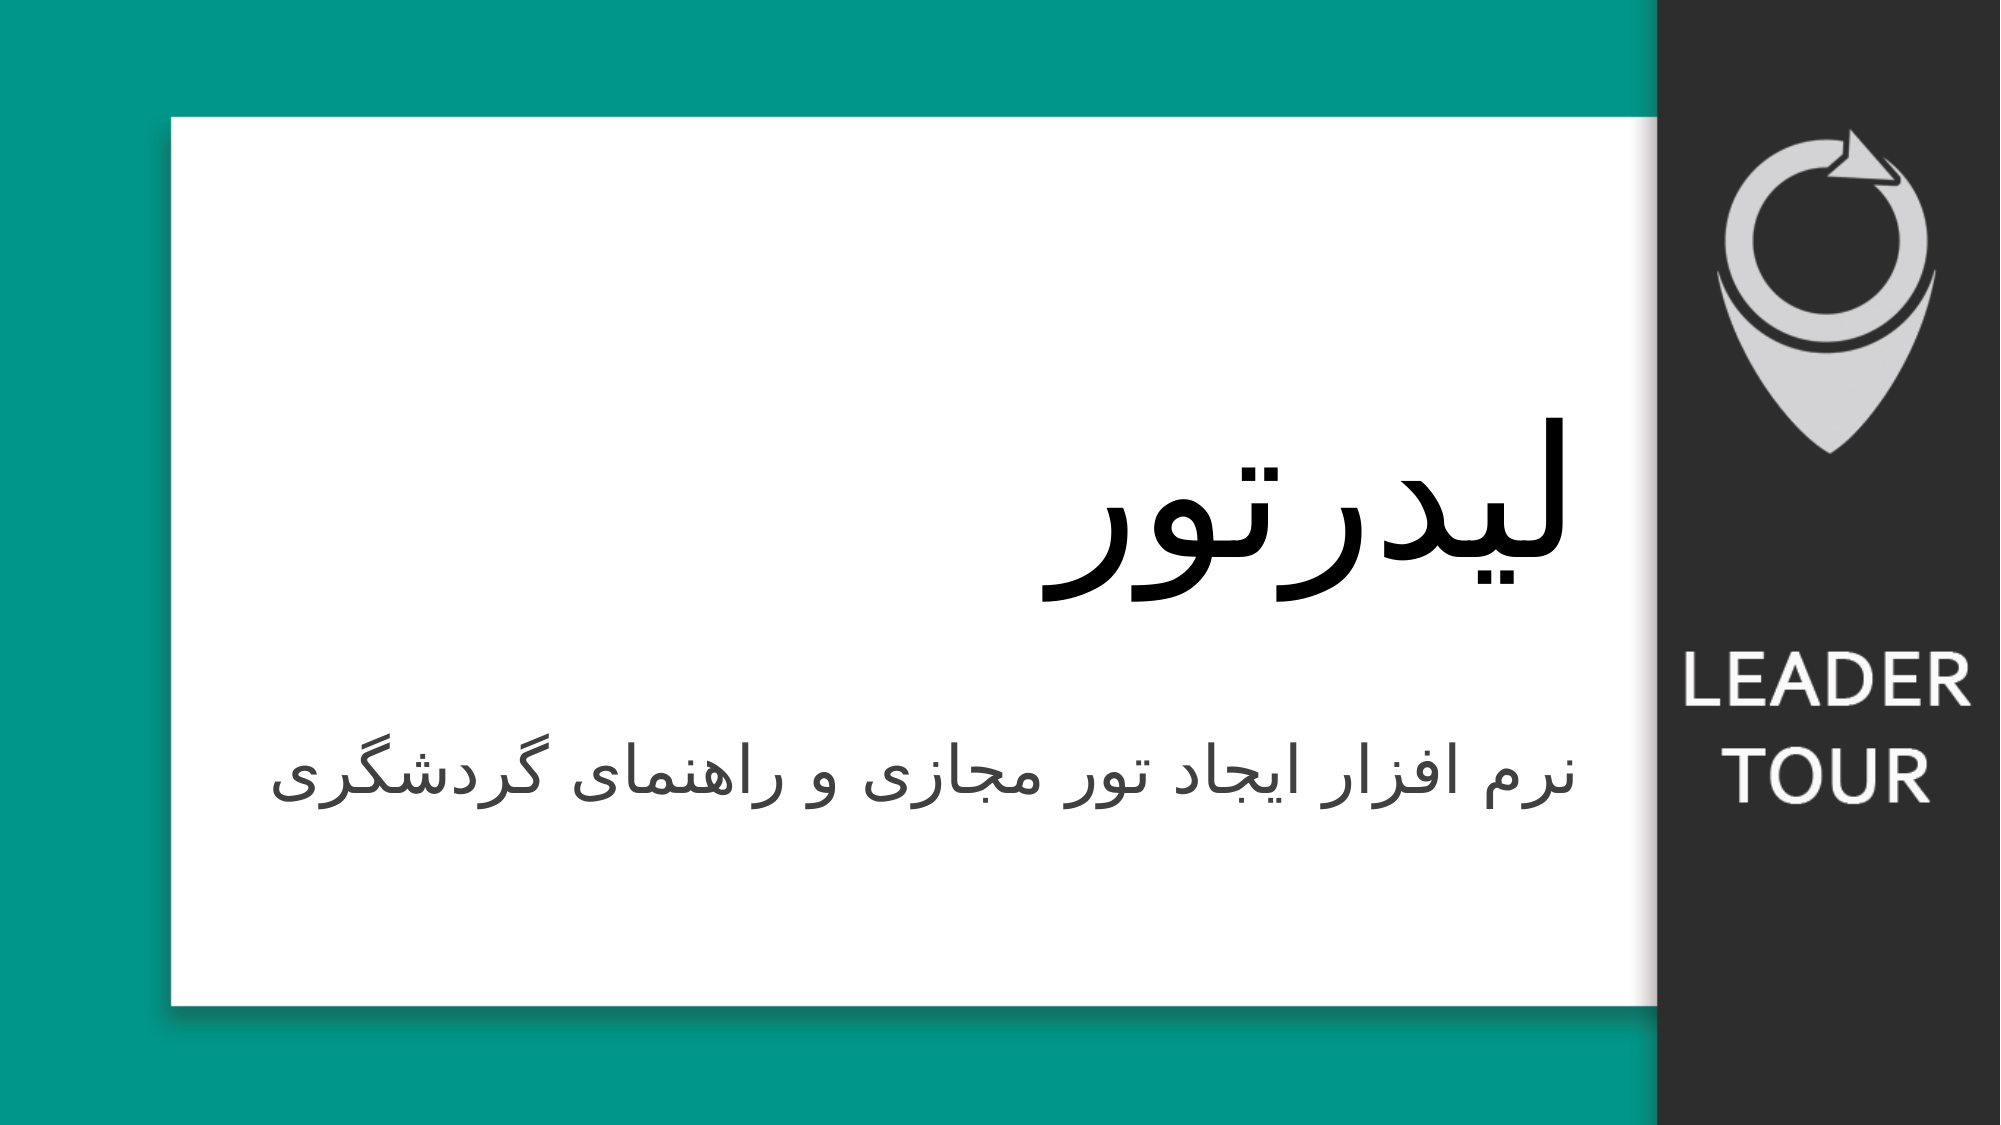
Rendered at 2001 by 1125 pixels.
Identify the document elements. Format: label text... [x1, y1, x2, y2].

title لیدرتور [195, 344, 1596, 652]
list نرم افزار ایجاد تور مجازی و راهنمای گردشگری [195, 728, 1596, 1125]
picture [0, 0, 2000, 1125]
